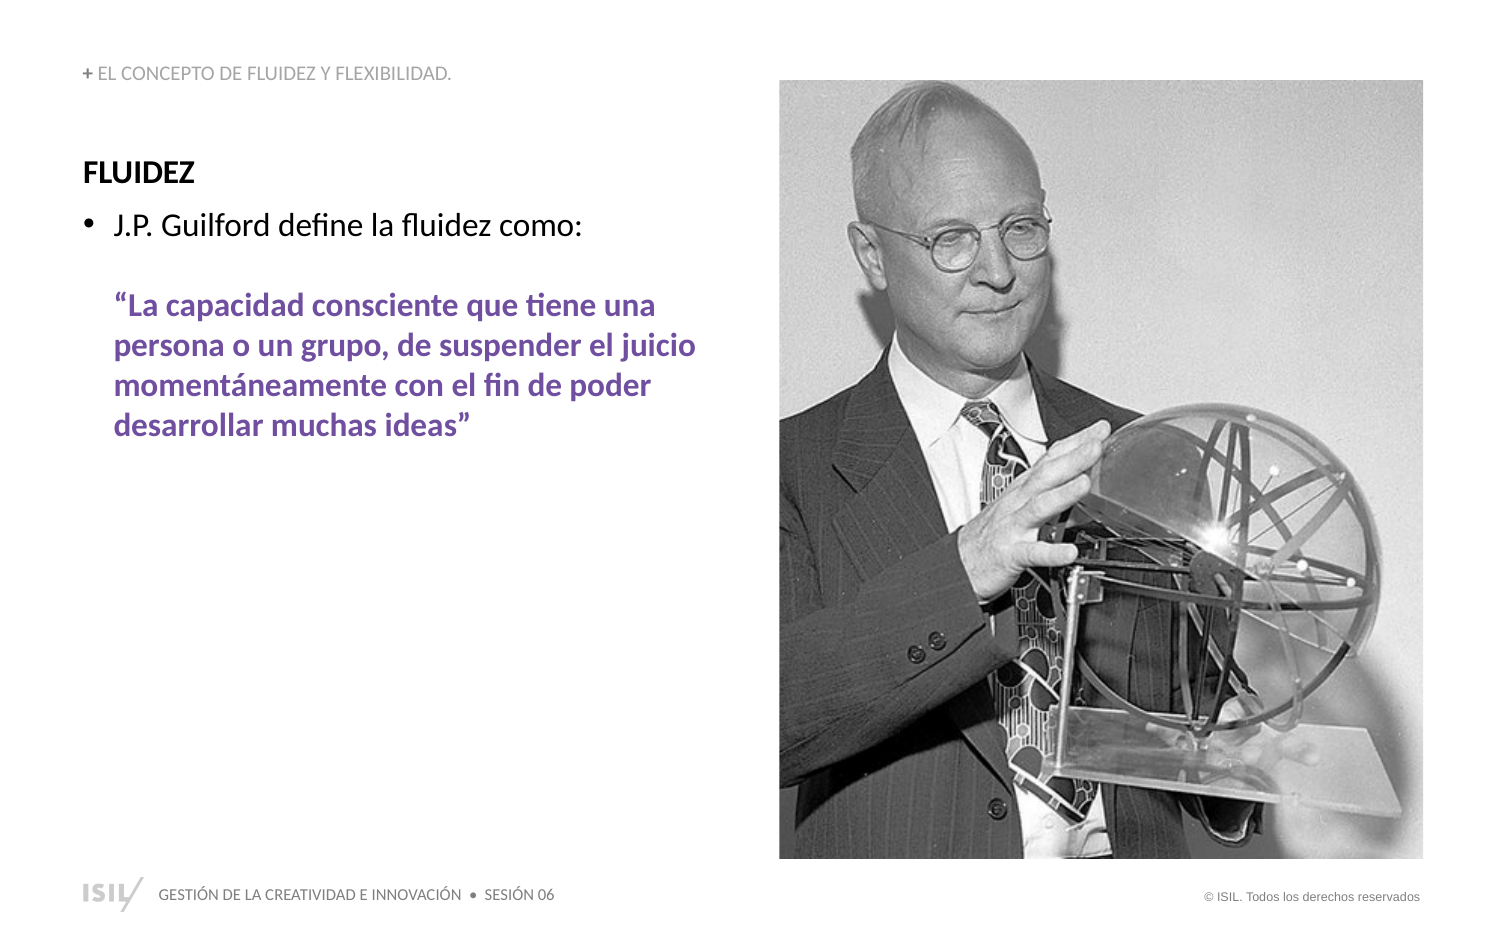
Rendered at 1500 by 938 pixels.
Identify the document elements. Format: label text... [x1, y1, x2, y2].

text_box FLUIDEZ J.P. Guilford define la fluidez como: “La capacidad consciente que tiene una persona o un grupo, de suspender el juicio momentáneamente con el fin de poder desarrollar muchas ideas” [83, 150, 721, 443]
text_box + EL CONCEPTO DE FLUIDEZ Y FLEXIBILIDAD. [82, 59, 494, 85]
picture [779, 80, 1424, 859]
